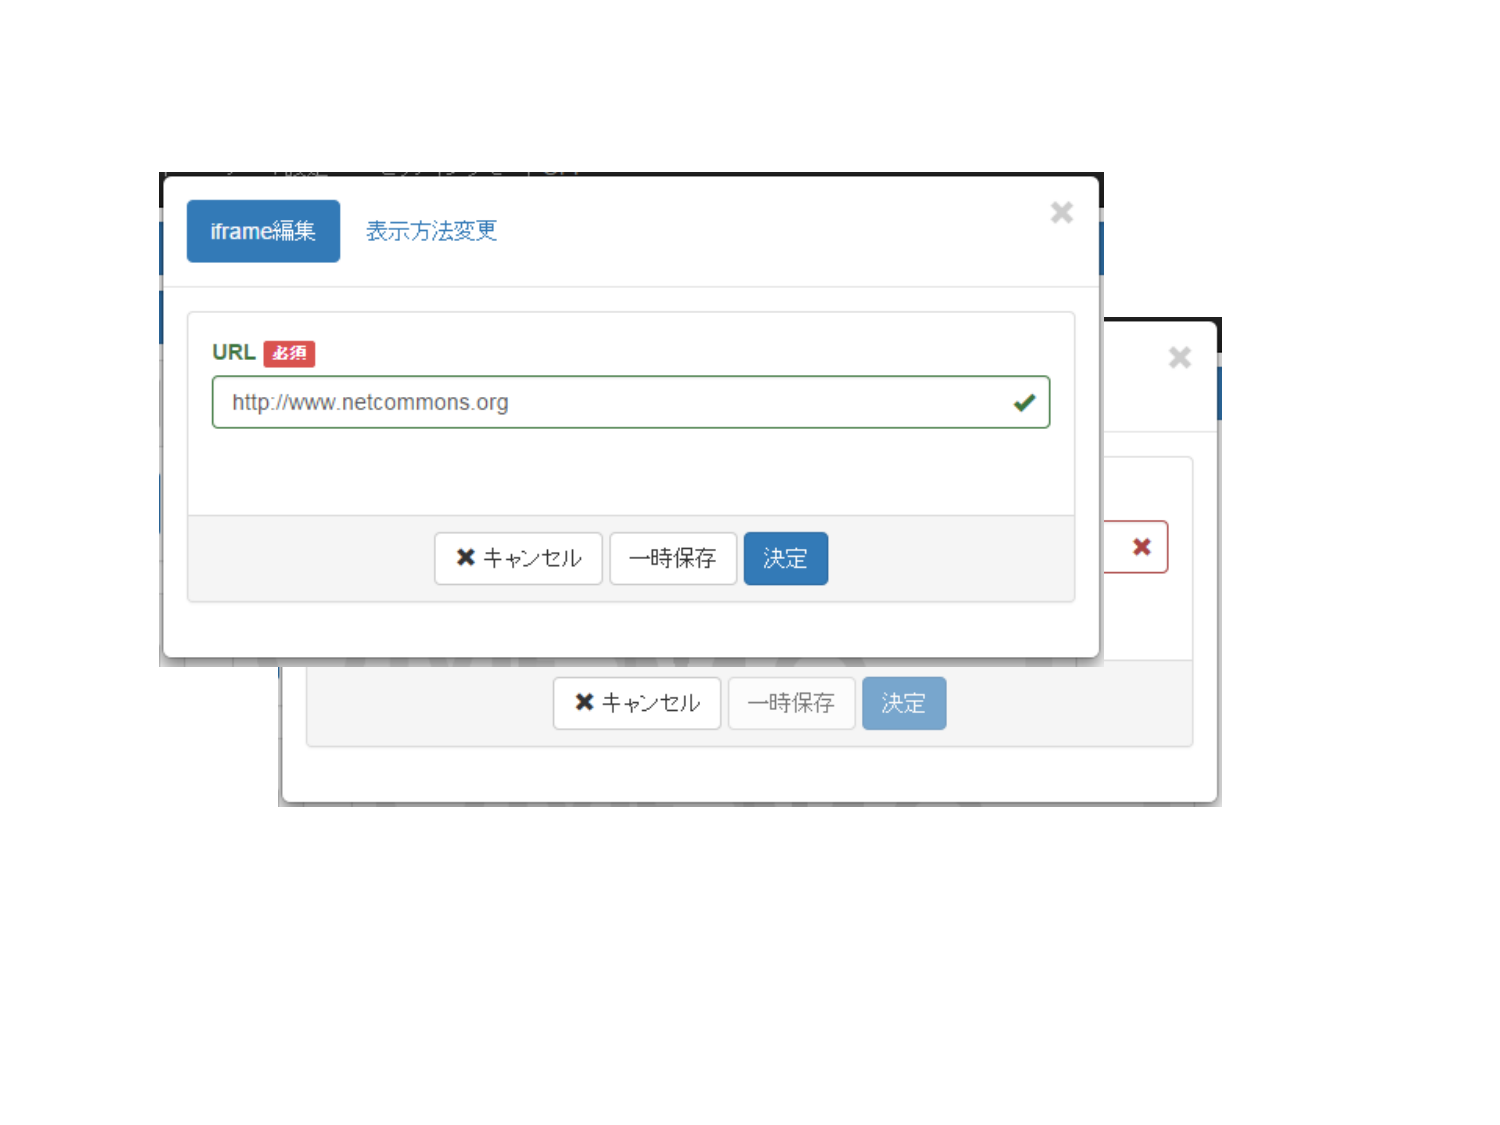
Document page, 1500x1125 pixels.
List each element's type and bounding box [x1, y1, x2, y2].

picture [159, 172, 1223, 808]
